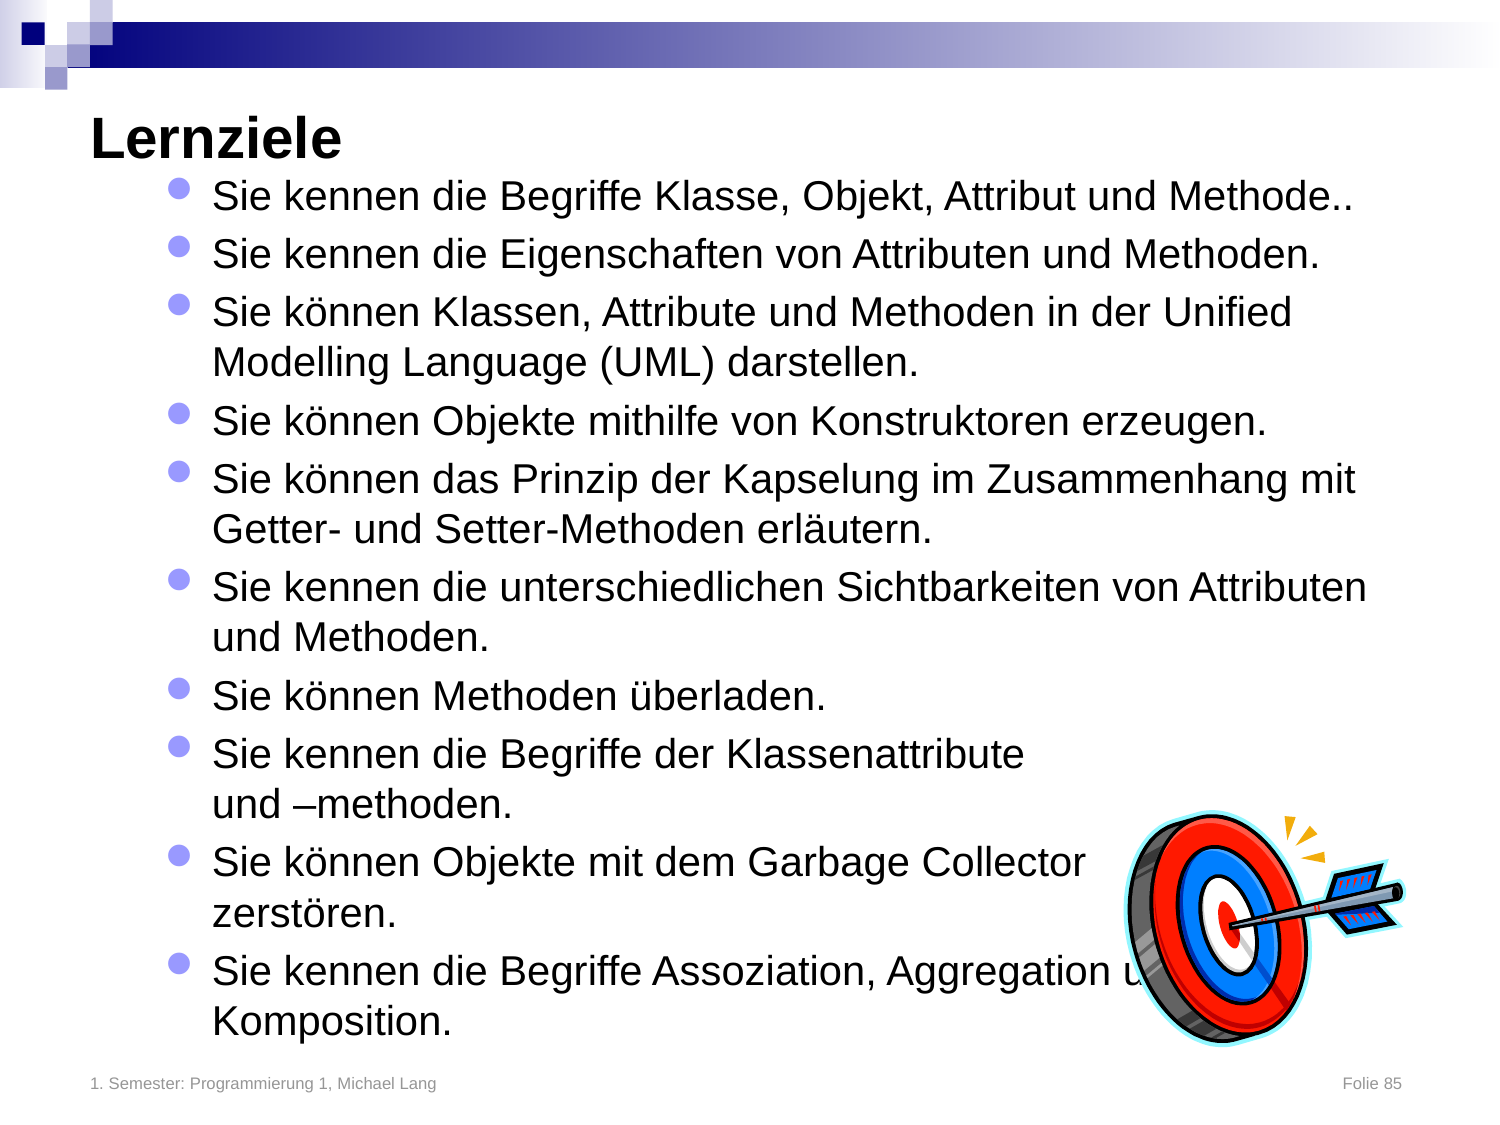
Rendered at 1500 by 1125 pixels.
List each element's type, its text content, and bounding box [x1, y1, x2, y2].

list Sie kennen die Begriffe Klasse, Objekt, Attribut und Methode.. Sie kennen die Eigenschaften von Attributen und Methoden. Sie können Klassen, Attribute und Methoden in der Unified Modelling Language (UML) darstellen. Sie können Objekte mithilfe von Konstruktoren erzeugen. Sie können das Prinzip der Kapselung im Zusammenhang mit Getter- und Setter-Methoden erläutern. Sie kennen die unterschiedlichen Sichtbarkeiten von Attributen und Methoden. Sie können Methoden überladen. Sie kennen die Begriffe der Klassenattribute und –methoden. Sie können Objekte mit dem Garbage Collector zerstören. Sie kennen die Begriffe Assoziation, Aggregation und Komposition. [75, 160, 1425, 1078]
footer 1. Semester: Programmierung 1, Michael Lang Folie 85 [74, 1024, 1426, 1101]
picture [1112, 807, 1407, 1050]
title Lernziele [75, 75, 1425, 160]
